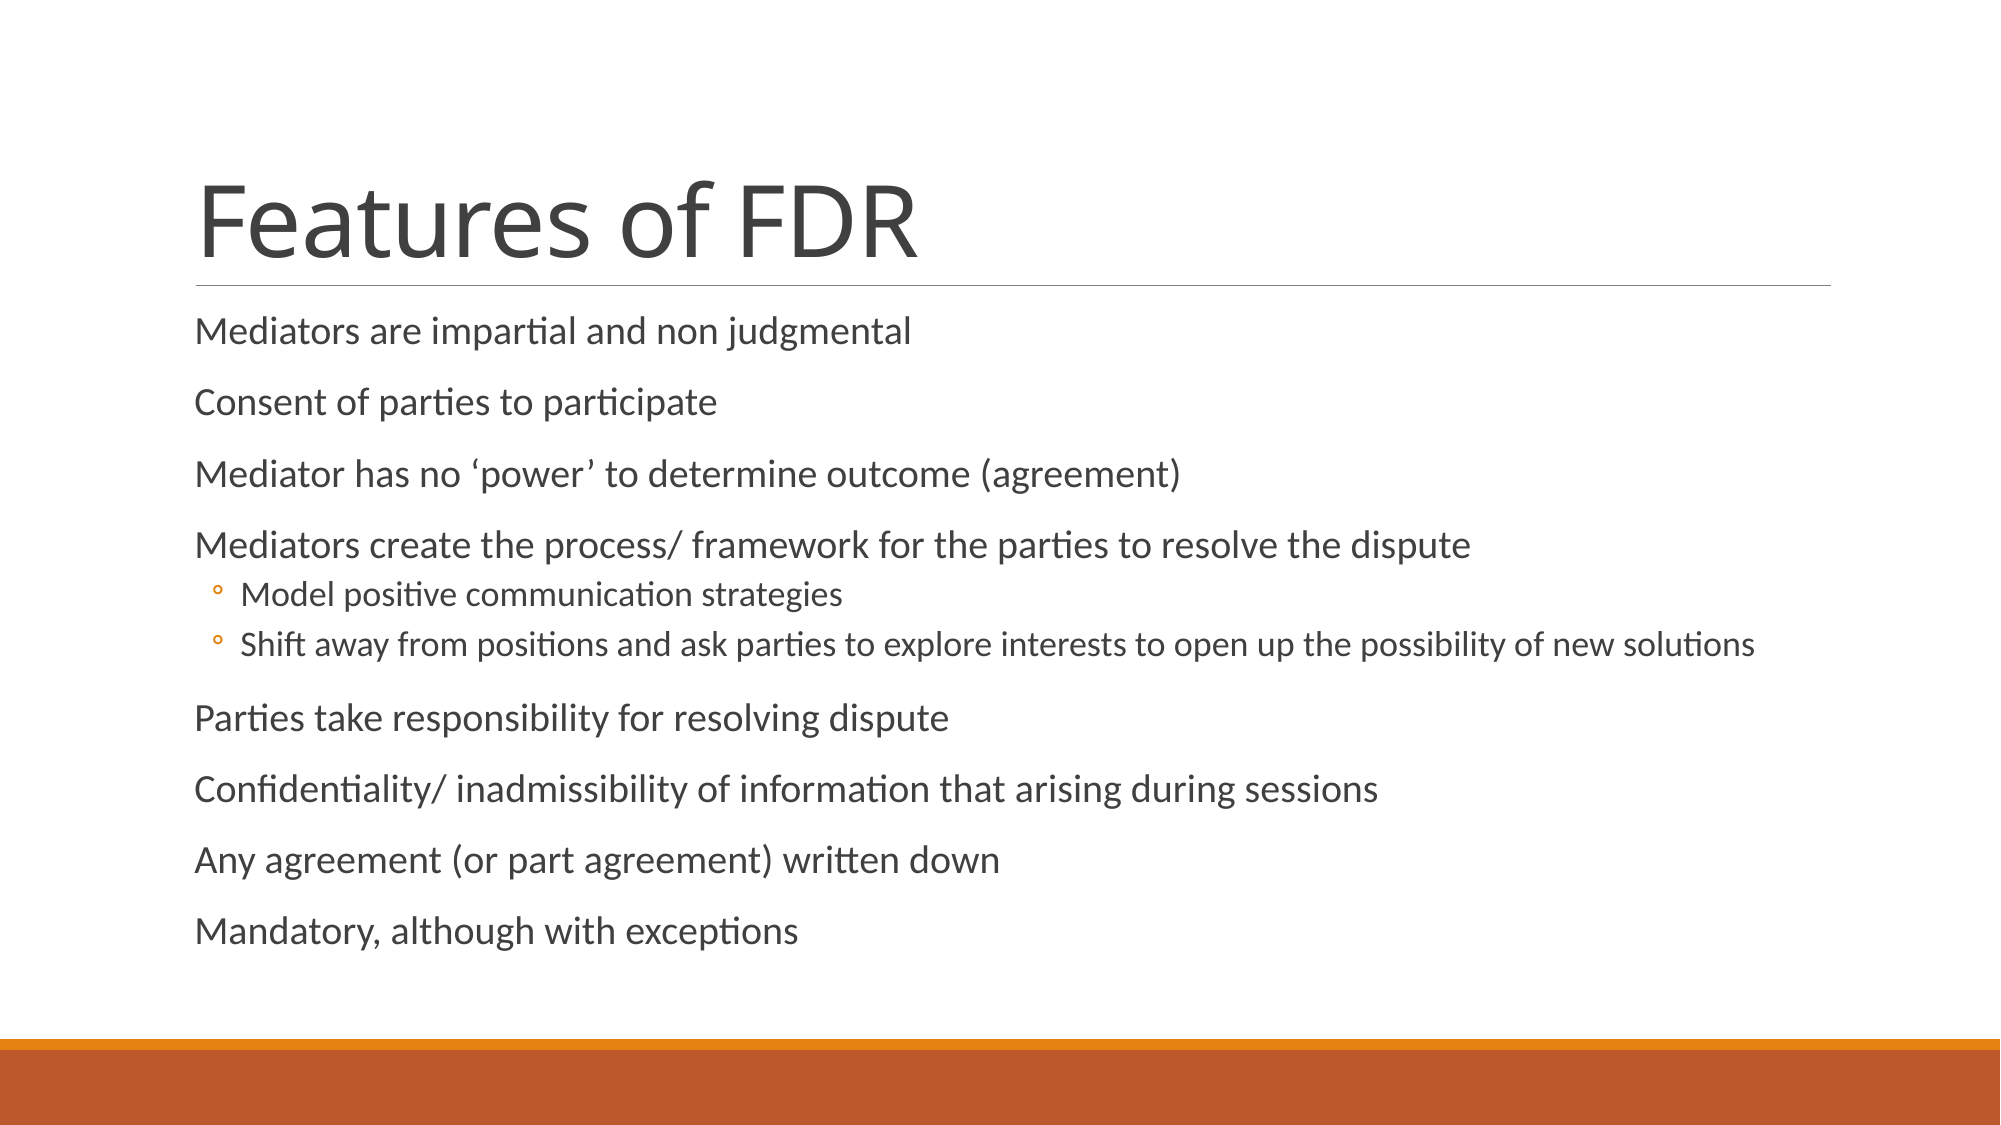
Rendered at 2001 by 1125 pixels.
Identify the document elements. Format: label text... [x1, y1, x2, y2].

list Mediators are impartial and non judgmental Consent of parties to participate Mediator has no ‘power’ to determine outcome (agreement) Mediators create the process/ framework for the parties to resolve the dispute Model positive communication strategies Shift away from positions and ask parties to explore interests to open up the possibility of new solutions Parties take responsibility for resolving dispute Confidentiality/ inadmissibility of information that arising during sessions Any agreement (or part agreement) written down Mandatory, although with exceptions [180, 302, 1830, 963]
title Features of FDR [180, 47, 1830, 285]
